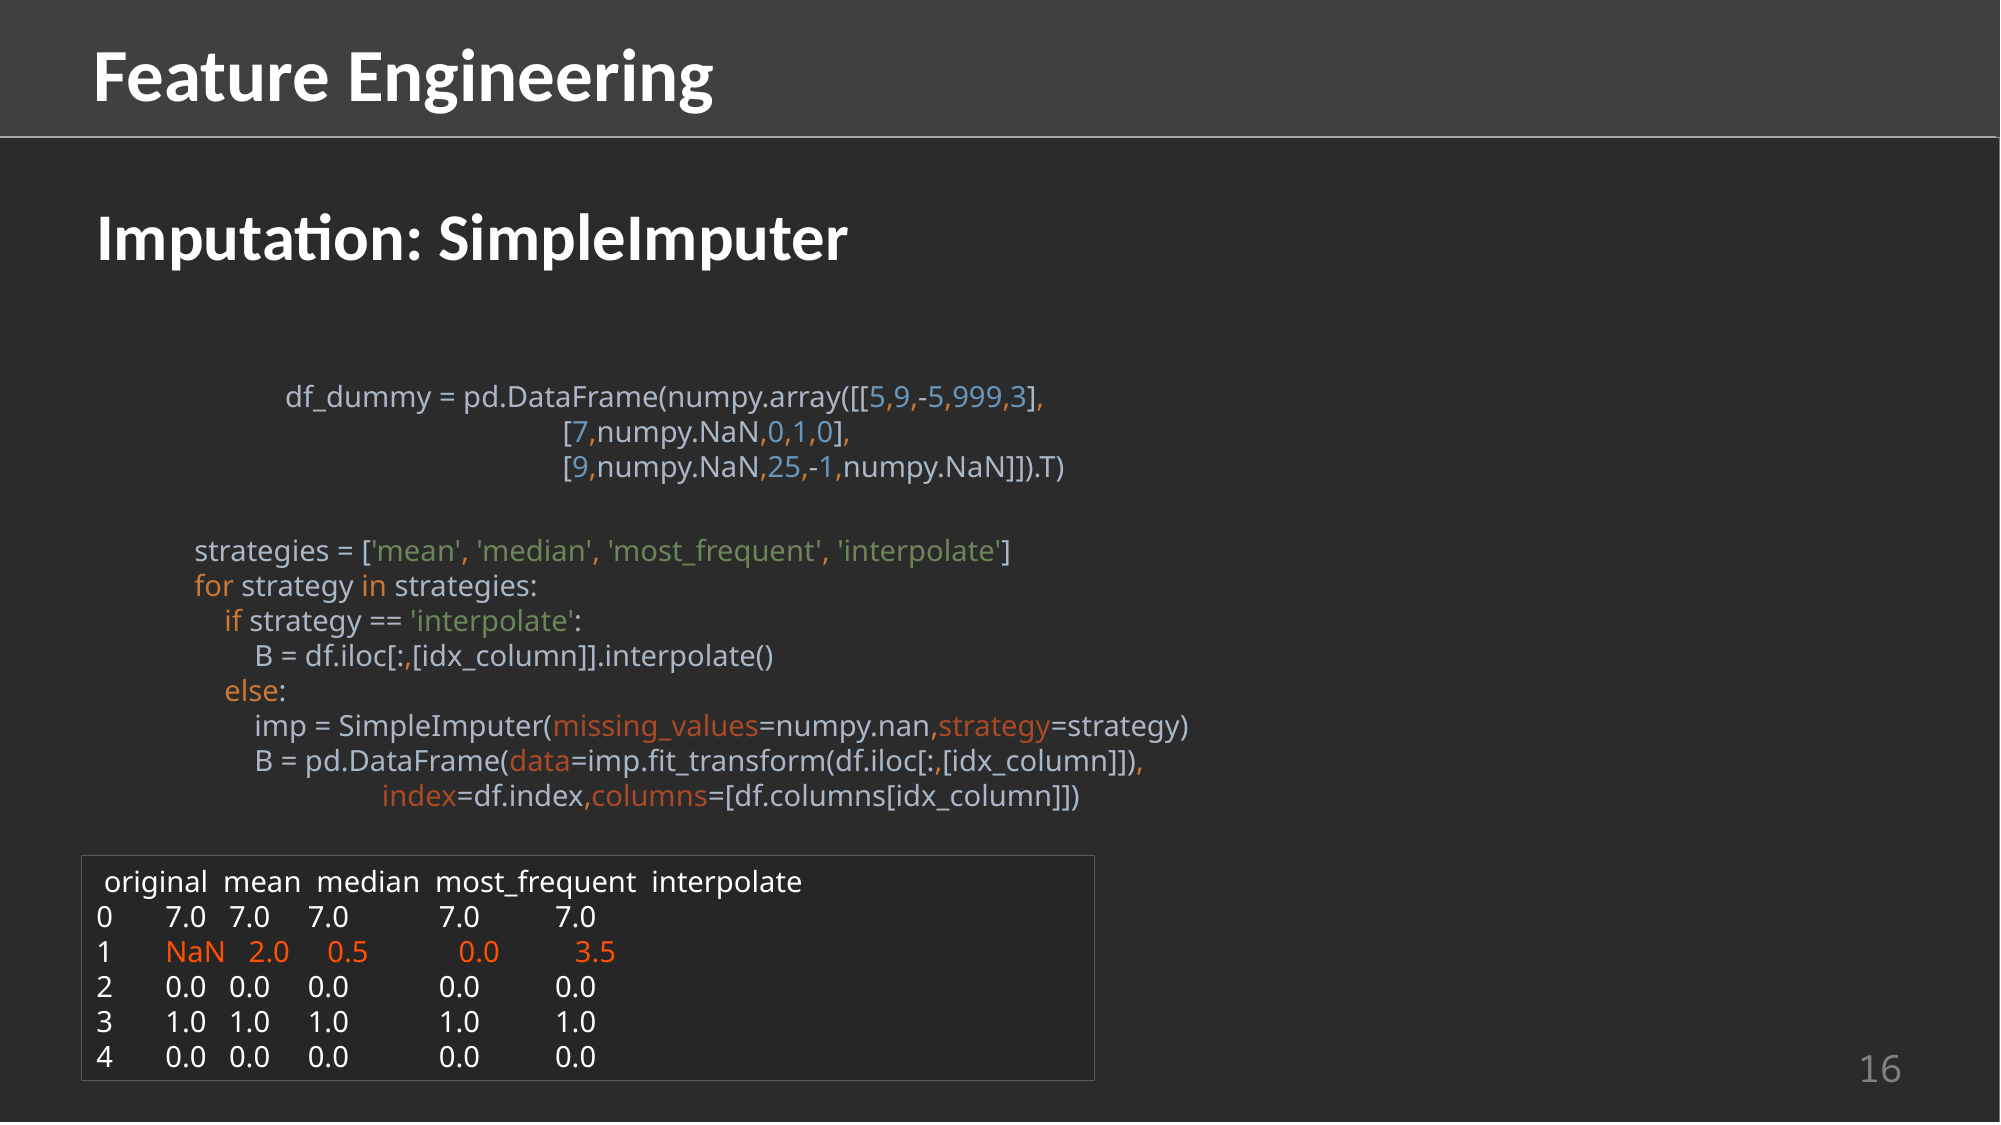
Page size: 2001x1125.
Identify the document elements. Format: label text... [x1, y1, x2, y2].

text_box df_dummy = pd.DataFrame(numpy.array([[5,9,-5,999,3], [7,numpy.NaN,0,1,0], [9,numpy.NaN,25,-1,numpy.NaN]]).T) [270, 371, 1080, 491]
text_box Imputation: SimpleImputer [81, 186, 1095, 281]
text_box strategies = ['mean', 'median', 'most_frequent', 'interpolate'] for strategy in strategies: if strategy == 'interpolate': B = df.iloc[:,[idx_column]].interpolate() else: imp = SimpleImputer(missing_values=numpy.nan,strategy=strategy) B = pd.DataFrame(data=imp.fit_transform(df.iloc[:,[idx_column]]), index=df.index,columns=[df.columns[idx_column]]) [179, 524, 1204, 855]
text_box Feature Engineering [78, 19, 1863, 124]
text_box original mean median most_frequent interpolate 0 7.0 7.0 7.0 7.0 7.0 1 NaN 2.0 0.5 0.0 3.5 2 0.0 0.0 0.0 0.0 0.0 3 1.0 1.0 1.0 1.0 1.0 4 0.0 0.0 0.0 0.0 0.0 [81, 855, 1095, 1081]
